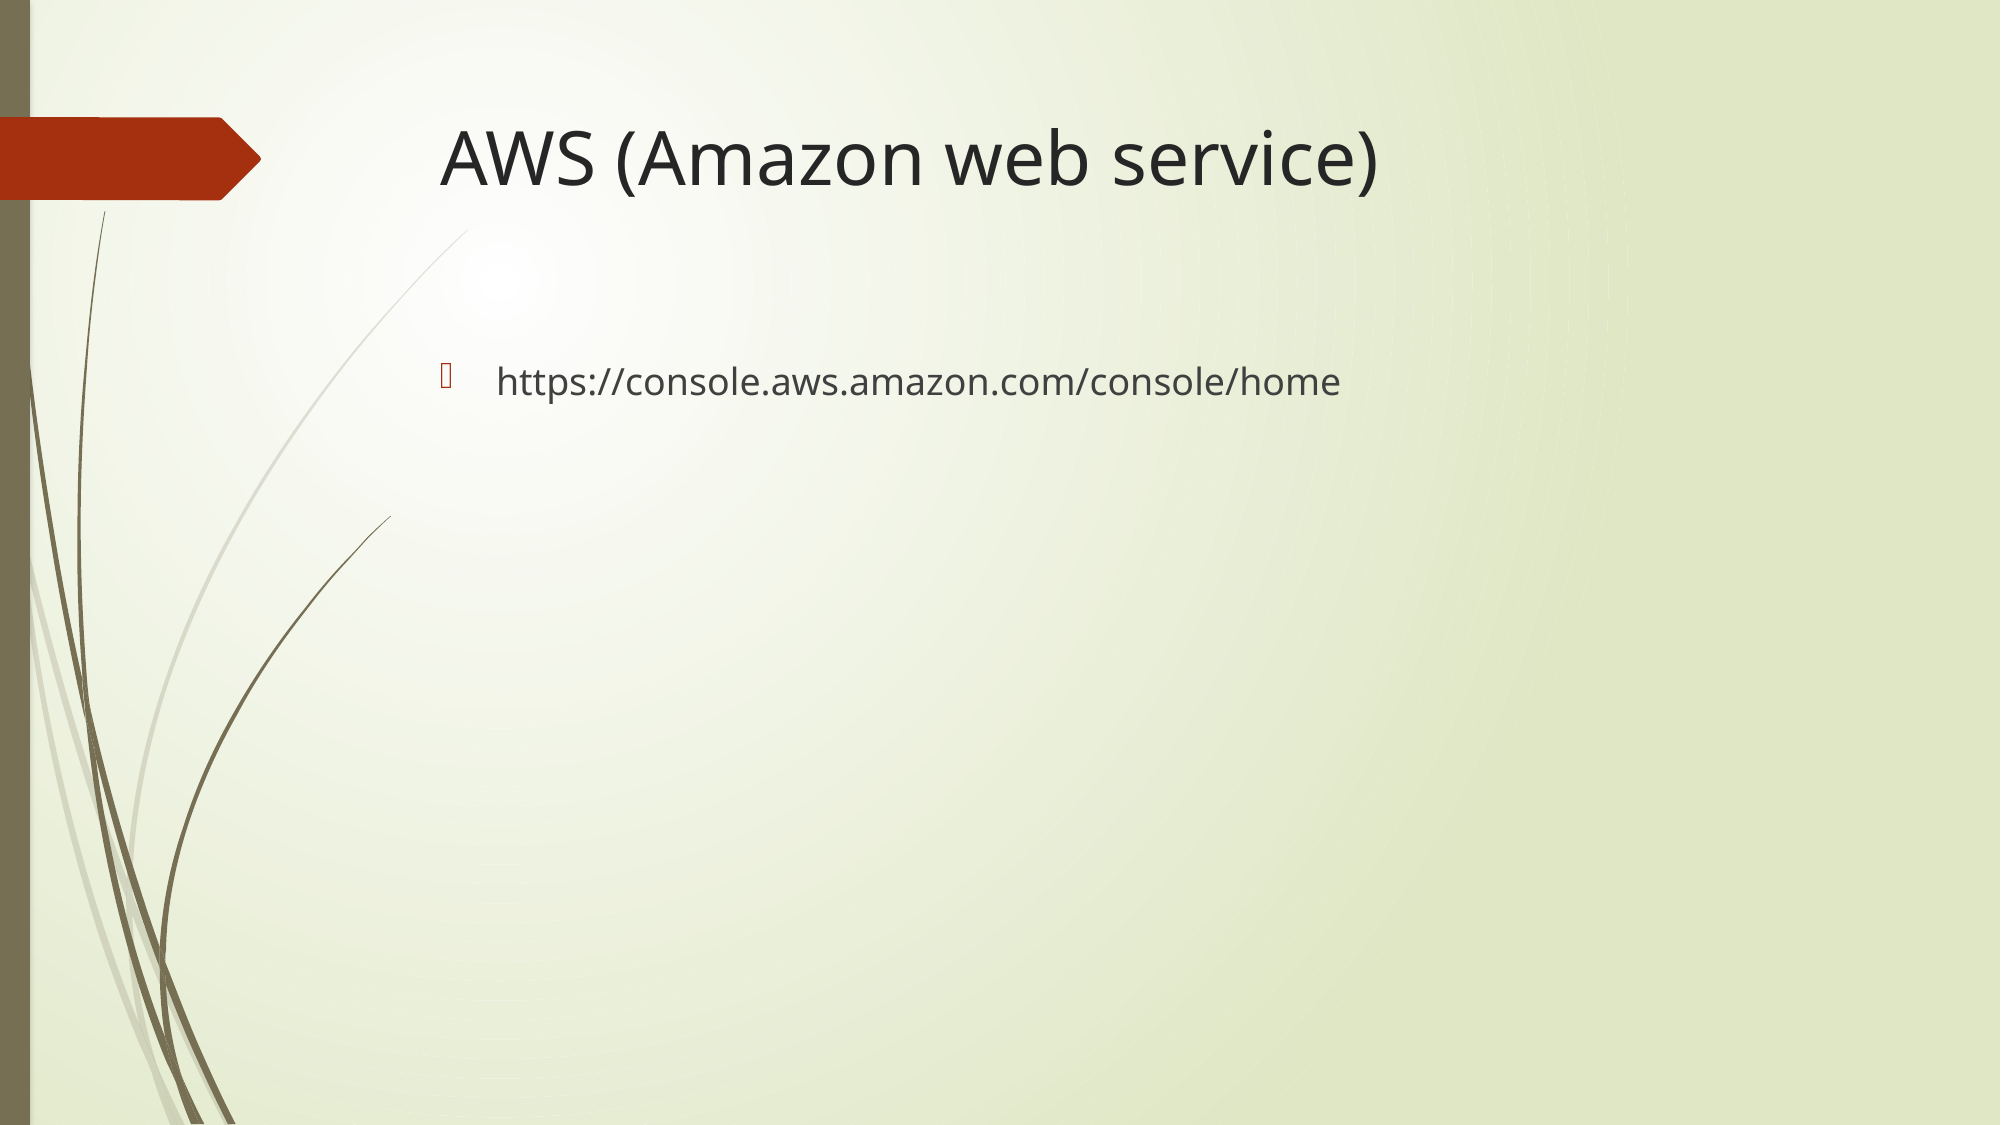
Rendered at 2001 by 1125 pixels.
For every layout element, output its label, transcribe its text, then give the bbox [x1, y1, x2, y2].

title AWS (Amazon web service) [425, 102, 1888, 313]
list https://console.aws.amazon.com/console/home [424, 350, 1888, 970]
